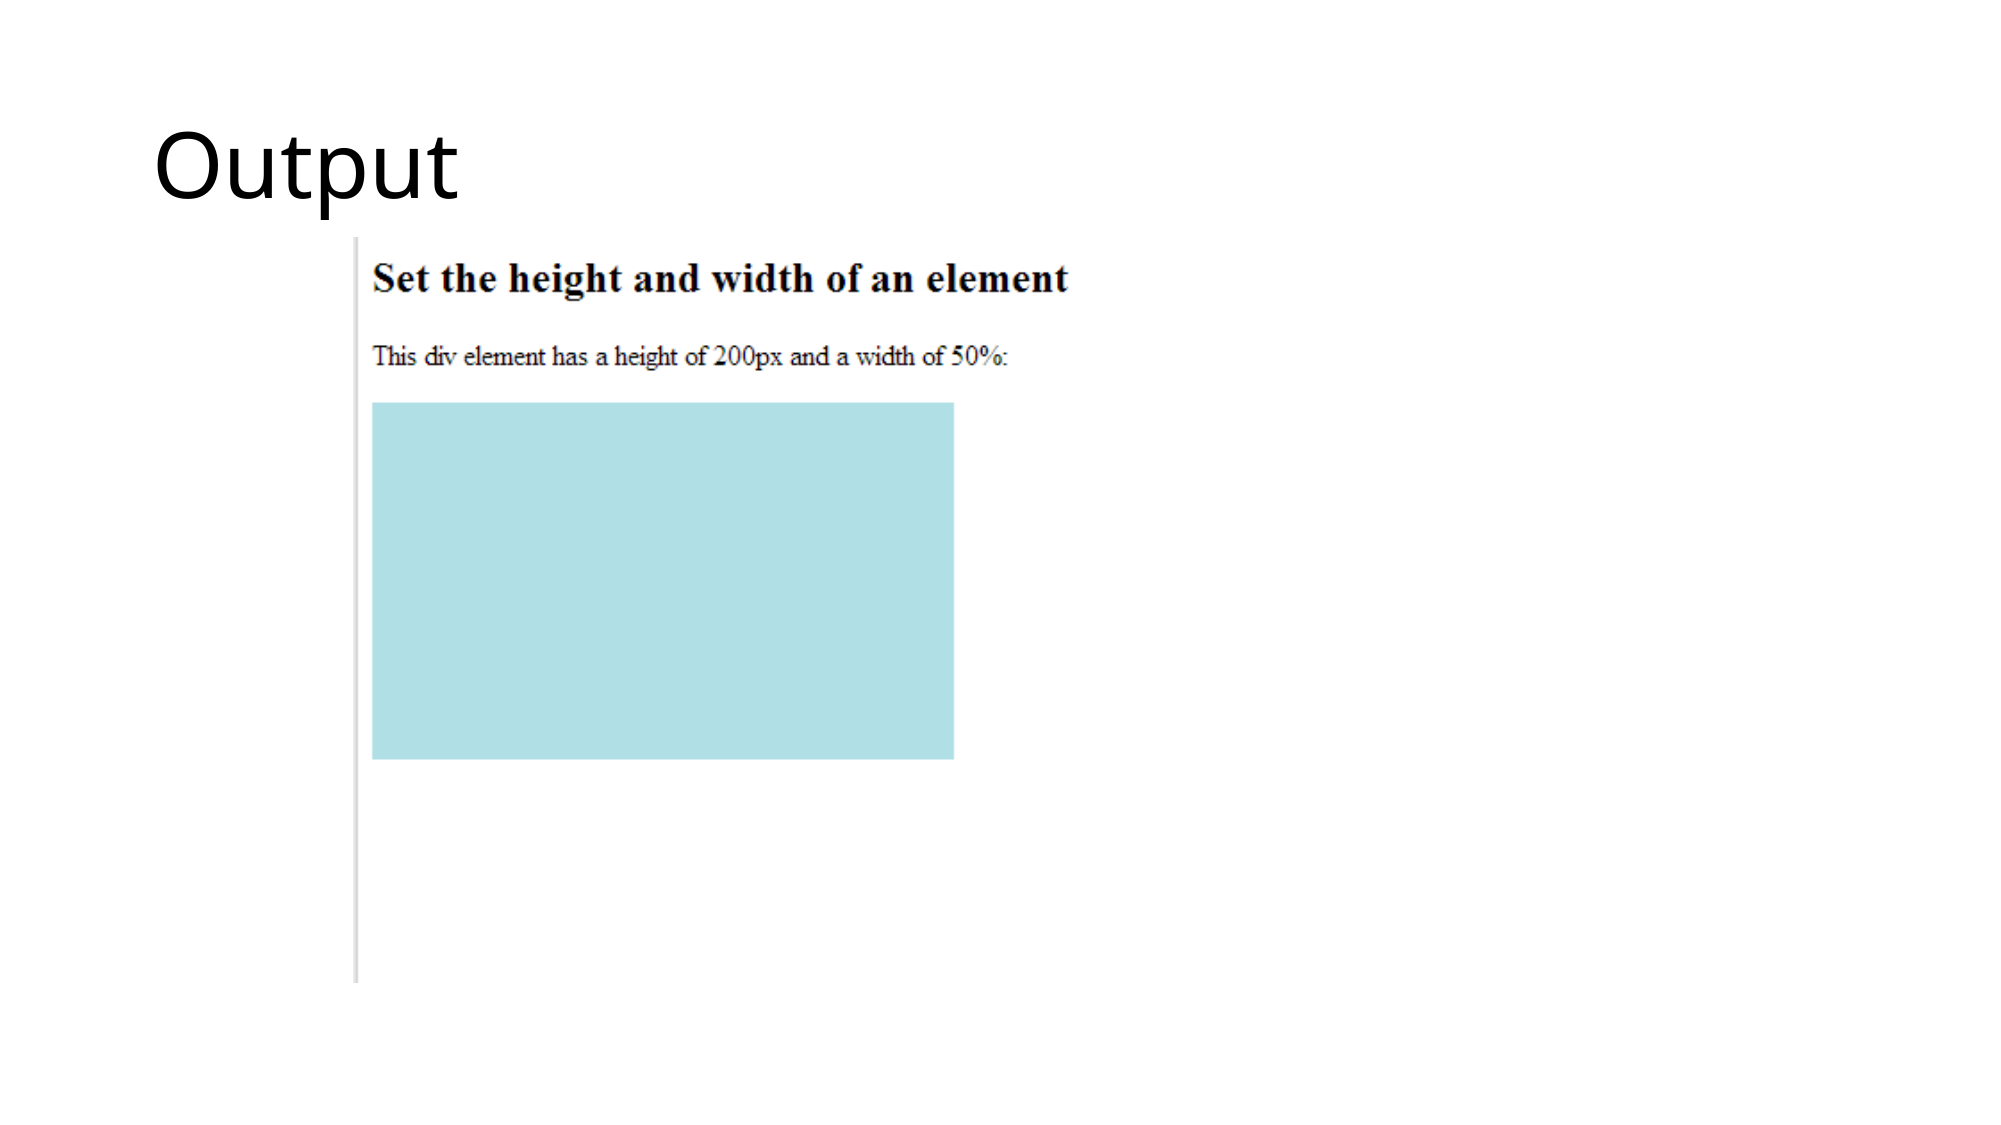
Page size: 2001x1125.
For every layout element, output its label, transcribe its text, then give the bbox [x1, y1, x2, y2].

text_box Output [137, 59, 1863, 278]
picture [353, 237, 1504, 984]
